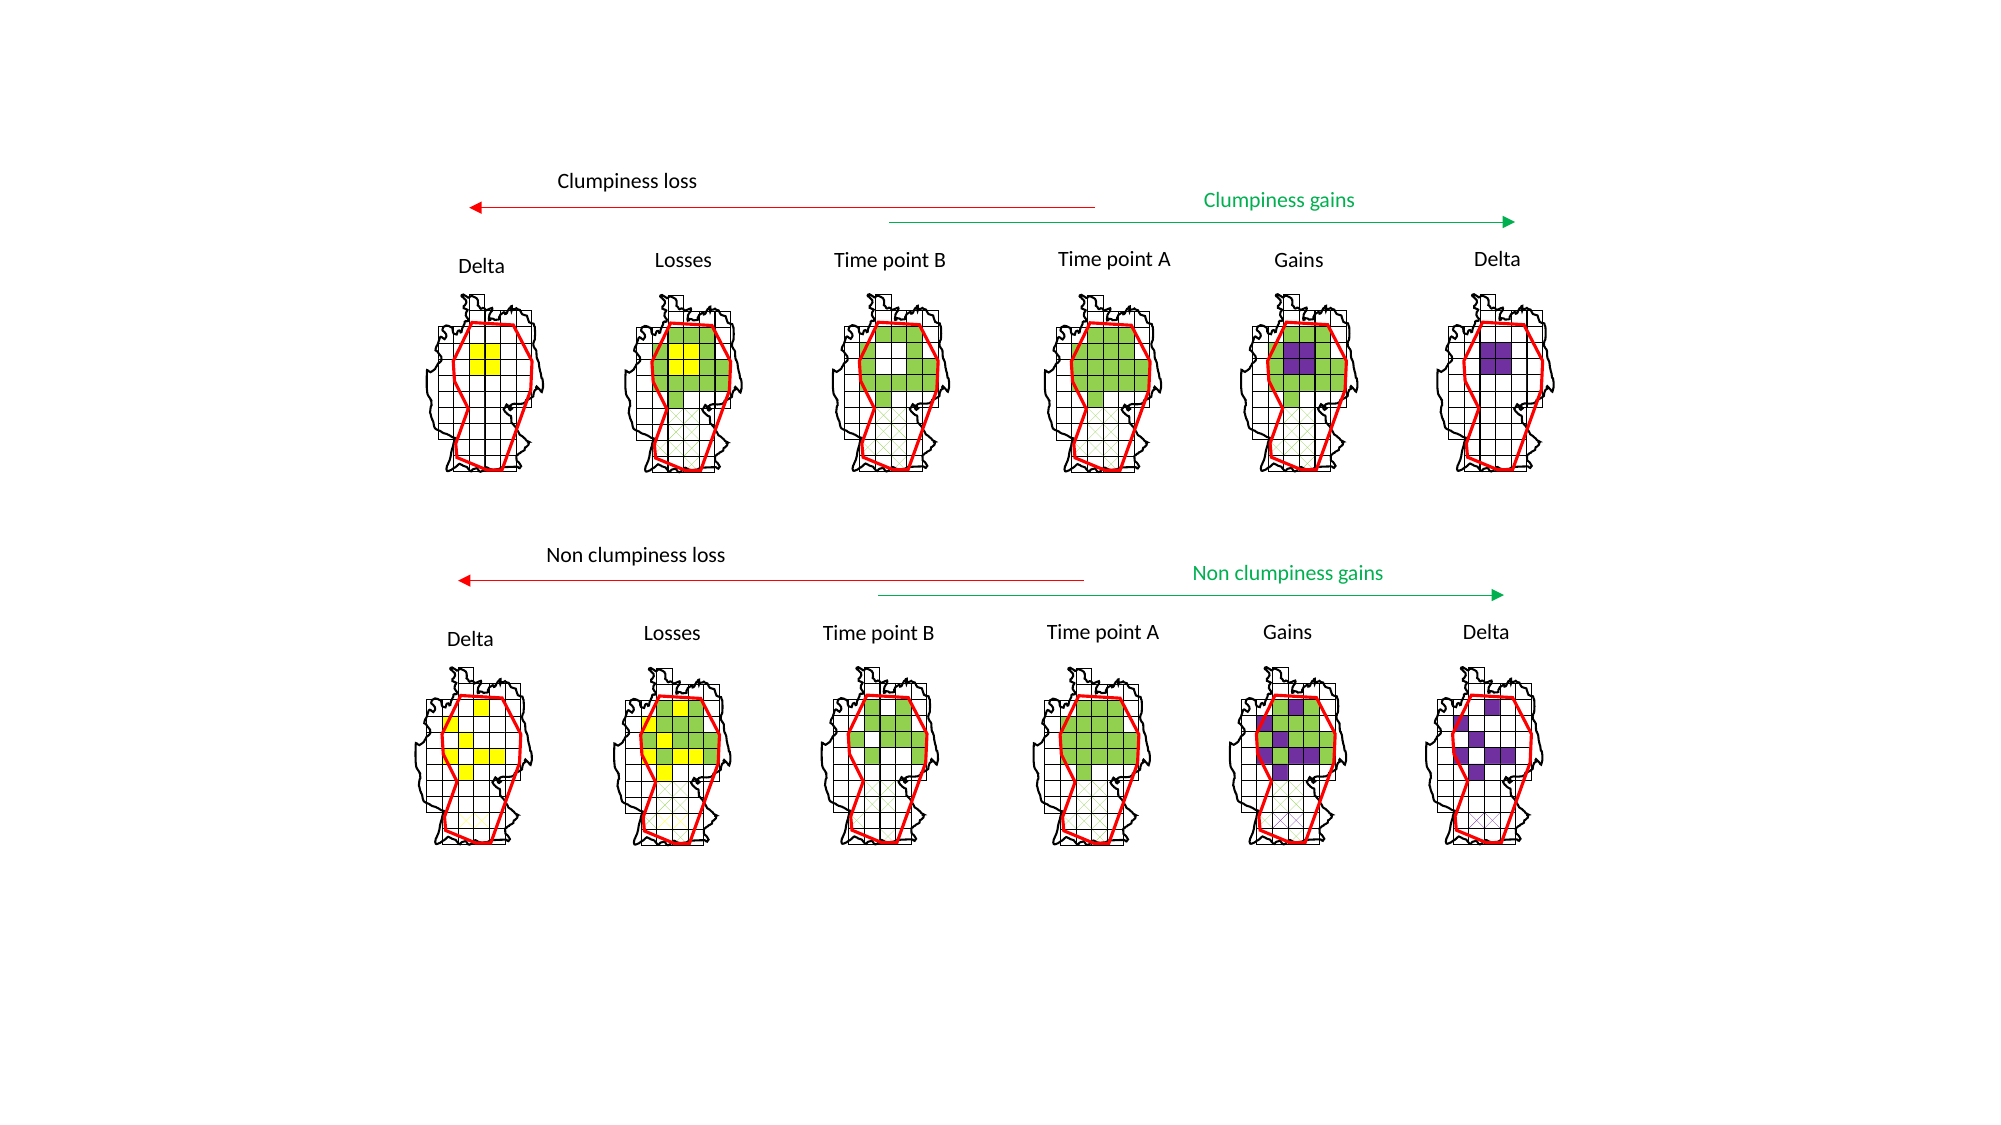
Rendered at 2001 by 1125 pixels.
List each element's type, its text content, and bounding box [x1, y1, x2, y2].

text_box Non clumpiness gains [1177, 551, 1635, 593]
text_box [1044, 294, 1162, 473]
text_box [832, 294, 950, 472]
text_box Time point B [819, 238, 1041, 280]
text_box Delta [443, 244, 665, 286]
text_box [1426, 667, 1543, 845]
text_box Time point A [1043, 237, 1265, 279]
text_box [1241, 294, 1358, 472]
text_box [625, 294, 742, 473]
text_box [1229, 667, 1347, 845]
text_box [614, 667, 731, 846]
text_box Delta [1459, 237, 1681, 279]
text_box Time point B [808, 611, 1030, 653]
text_box Clumpiness loss [542, 159, 1000, 201]
text_box Non clumpiness loss [531, 532, 988, 574]
text_box Gains [1265, 237, 1459, 279]
text_box Time point A [1032, 610, 1254, 652]
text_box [1033, 667, 1150, 845]
text_box Losses [640, 238, 819, 280]
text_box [821, 667, 938, 845]
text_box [426, 294, 543, 472]
text_box Gains [1254, 610, 1448, 652]
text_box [1437, 294, 1554, 472]
text_box Clumpiness gains [1189, 178, 1646, 220]
text_box Delta [432, 617, 654, 659]
text_box Delta [1448, 610, 1670, 652]
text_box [415, 667, 532, 845]
text_box Losses [628, 611, 808, 653]
